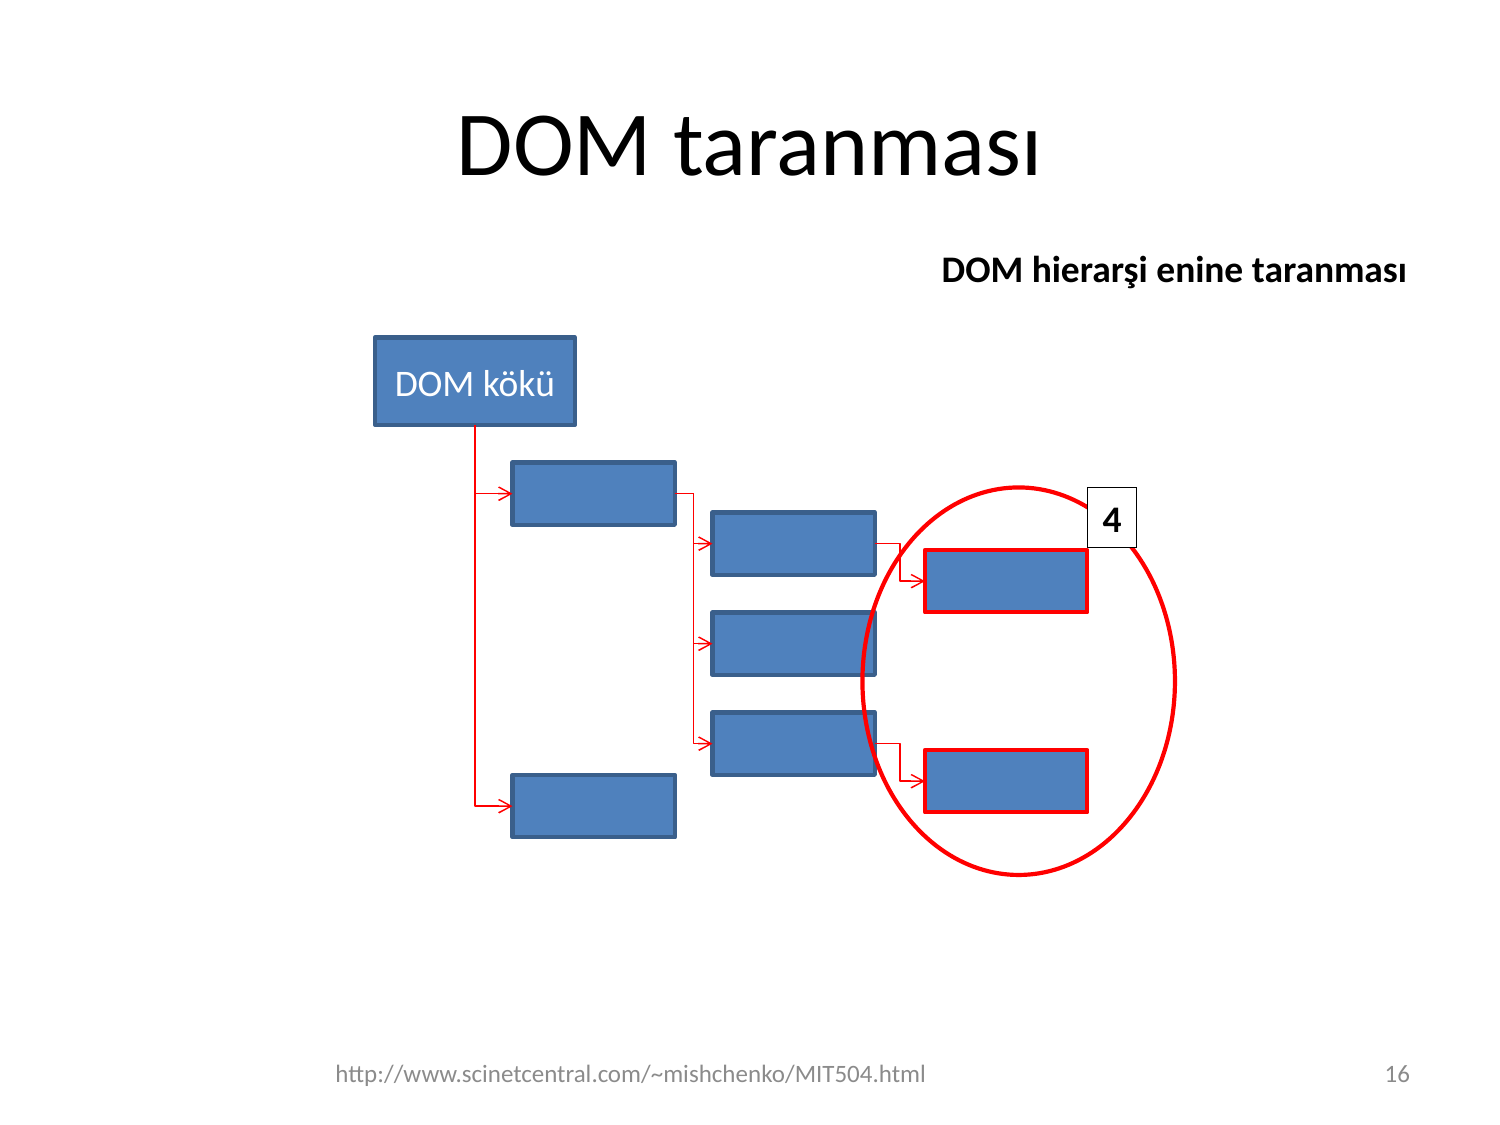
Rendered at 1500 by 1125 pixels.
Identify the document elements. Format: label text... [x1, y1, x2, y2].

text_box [374, 337, 1088, 838]
text_box 4 [1091, 487, 1137, 548]
title DOM taranması [75, 45, 1425, 233]
text_box [934, 548, 1178, 878]
footer http://www.scinetcentral.com/~mishchenko/MIT504.html [275, 1042, 988, 1103]
slide_number 16 [1074, 1042, 1425, 1103]
text_box DOM hierarşi enine taranması [926, 237, 1423, 298]
